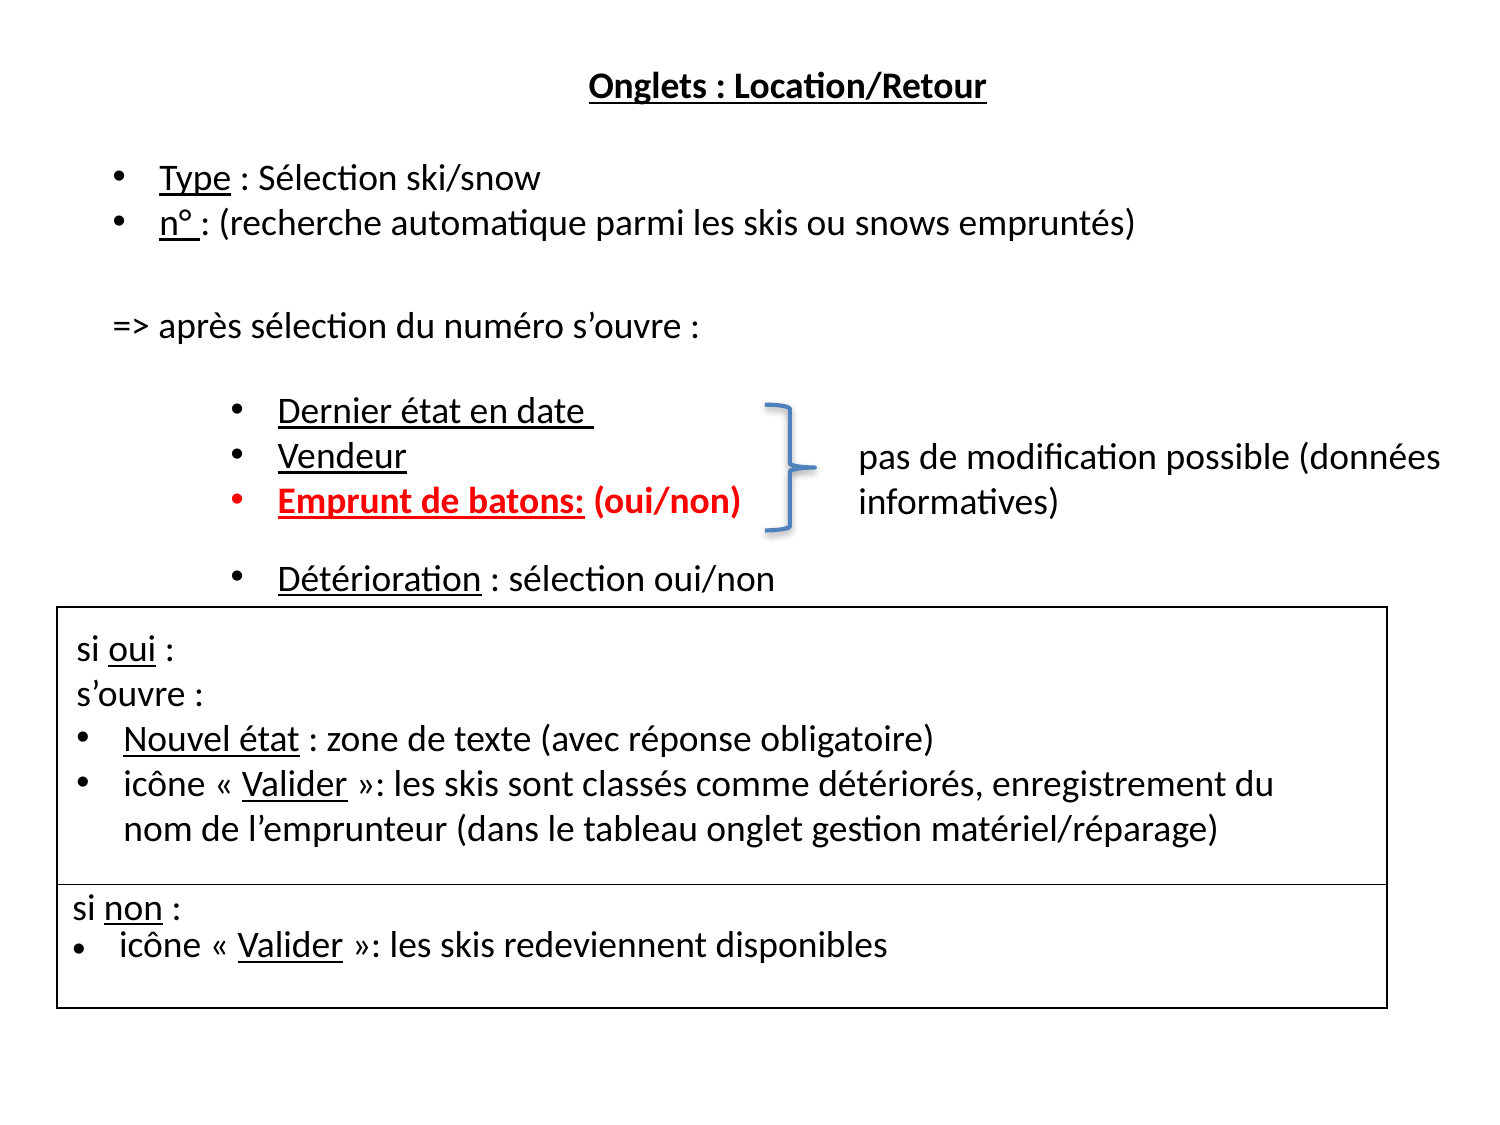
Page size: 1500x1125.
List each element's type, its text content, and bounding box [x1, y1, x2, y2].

text_box Onglets : Location/Retour [216, 53, 1360, 114]
text_box => après sélection du numéro s’ouvre : [97, 294, 1410, 354]
text_box si oui : s’ouvre : Nouvel état : zone de texte (avec réponse obligatoire) icône « Valider »: les skis sont classés comme détériorés, enregistrement du nom de l’emprunteur (dans le tableau onglet gestion matériel/réparage) [61, 616, 1333, 857]
table_cell si non : icône « Valider »: les skis redeviennent disponibles [58, 885, 1386, 1007]
text_box Type : Sélection ski/snow n° : (recherche automatique parmi les skis ou snows empruntés) [97, 145, 1304, 251]
text_box Détérioration : sélection oui/non [215, 546, 1047, 606]
table_header [58, 608, 1386, 884]
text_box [215, 378, 1500, 531]
